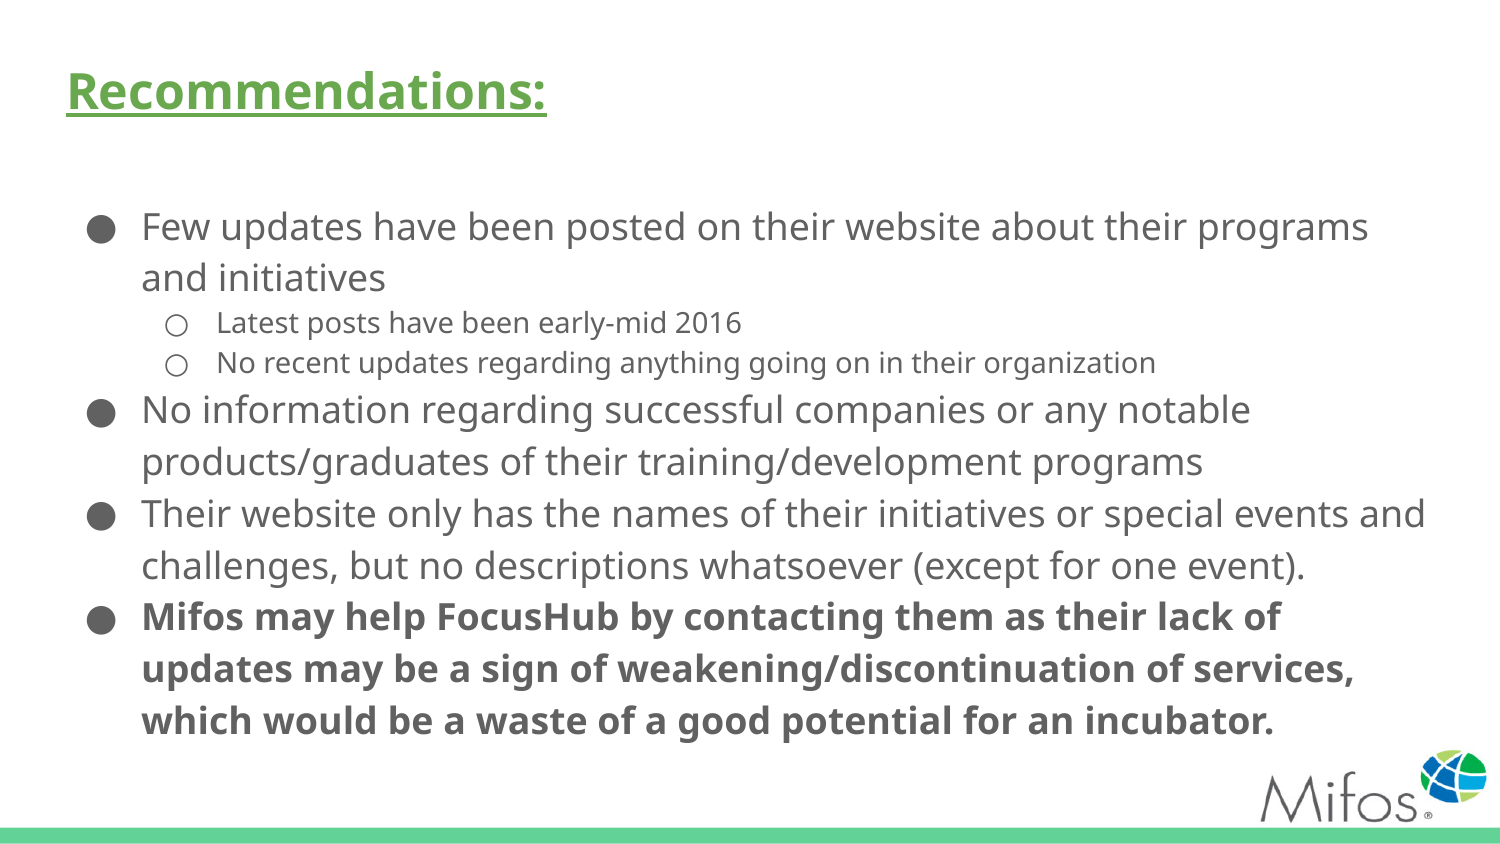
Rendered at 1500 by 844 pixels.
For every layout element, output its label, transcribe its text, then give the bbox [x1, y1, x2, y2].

picture [1234, 742, 1500, 827]
title Recommendations: [51, 35, 1449, 130]
list Few updates have been posted on their website about their programs and initiatives Latest posts have been early-mid 2016 No recent updates regarding anything going on in their organization No information regarding successful companies or any notable products/graduates of their training/development programs Their website only has the names of their initiatives or special events and challenges, but no descriptions whatsoever (except for one event). Mifos may help FocusHub by contacting them as their lack of updates may be a sign of weakening/discontinuation of services, which would be a waste of a good potential for an incubator. [51, 180, 1449, 742]
